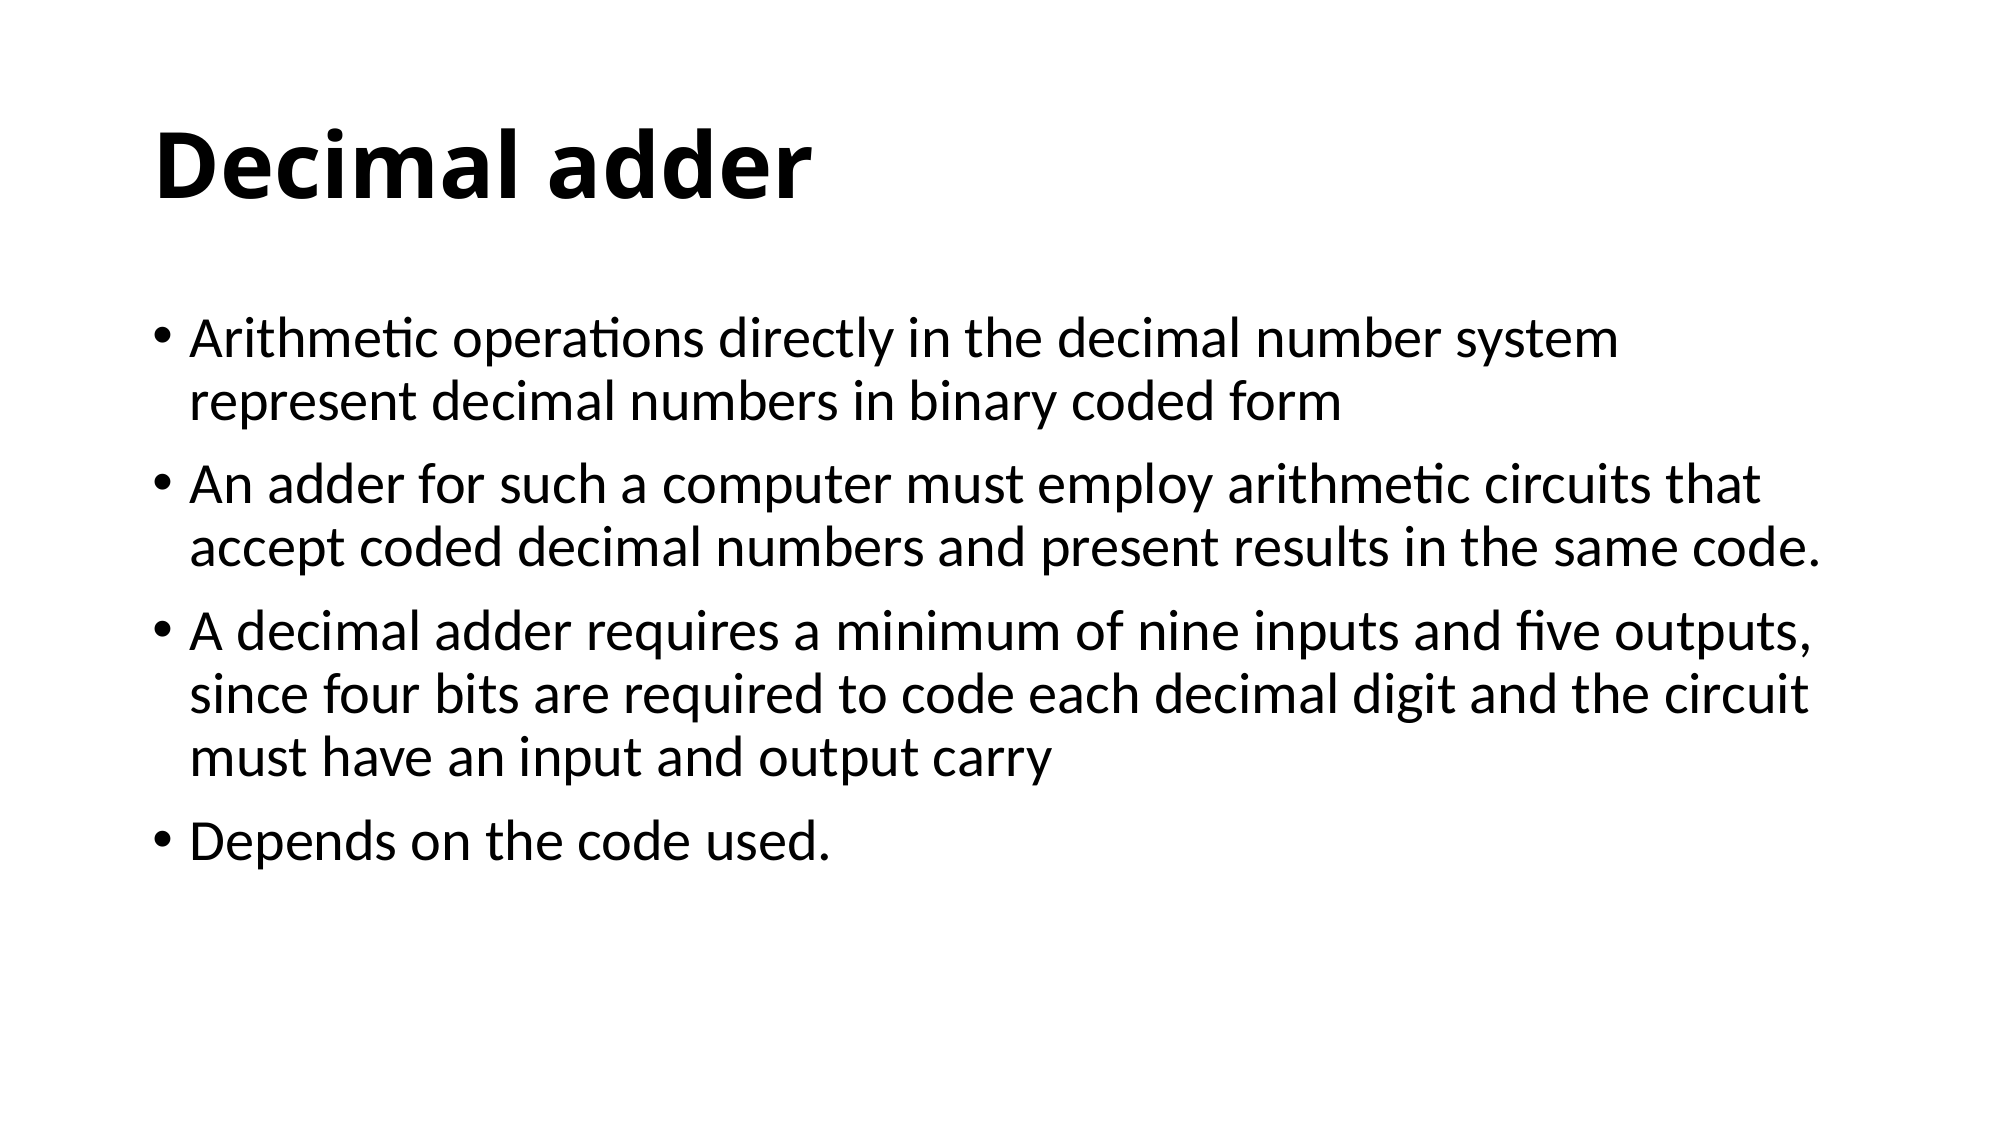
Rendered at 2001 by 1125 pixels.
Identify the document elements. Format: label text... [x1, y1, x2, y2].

text_box Arithmetic operations directly in the decimal number system represent decimal numbers in binary coded form An adder for such a computer must employ arithmetic circuits that accept coded decimal numbers and present results in the same code. A decimal adder requires a minimum of nine inputs and five outputs, since four bits are required to code each decimal digit and the circuit must have an input and output carry Depends on the code used. [137, 299, 1863, 1014]
text_box Decimal adder [137, 59, 1863, 278]
